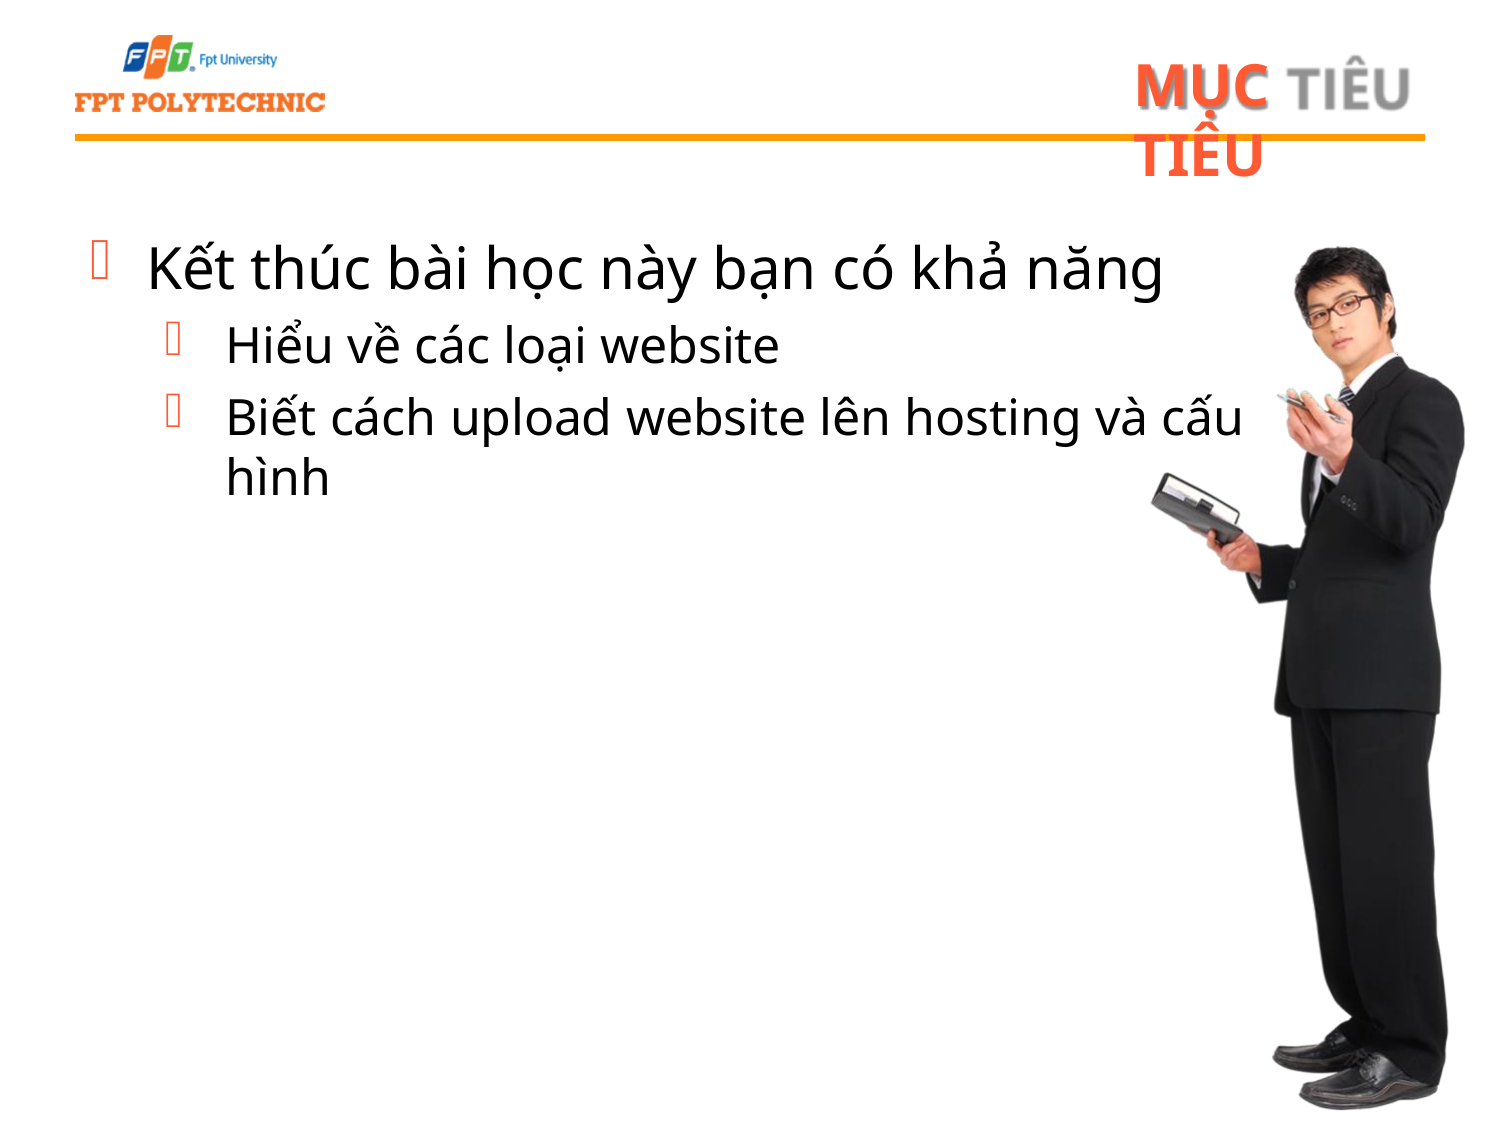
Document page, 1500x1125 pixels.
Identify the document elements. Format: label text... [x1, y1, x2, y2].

title MỤC TIÊU [1131, 169, 1412, 237]
text_box Kết thúc bài học này bạn có khả năng Hiểu về các loại website Biết cách upload website lên hosting và cấu hình [87, 214, 1299, 506]
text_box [1096, 30, 1451, 161]
picture [1150, 245, 1466, 1112]
picture [75, 35, 325, 112]
